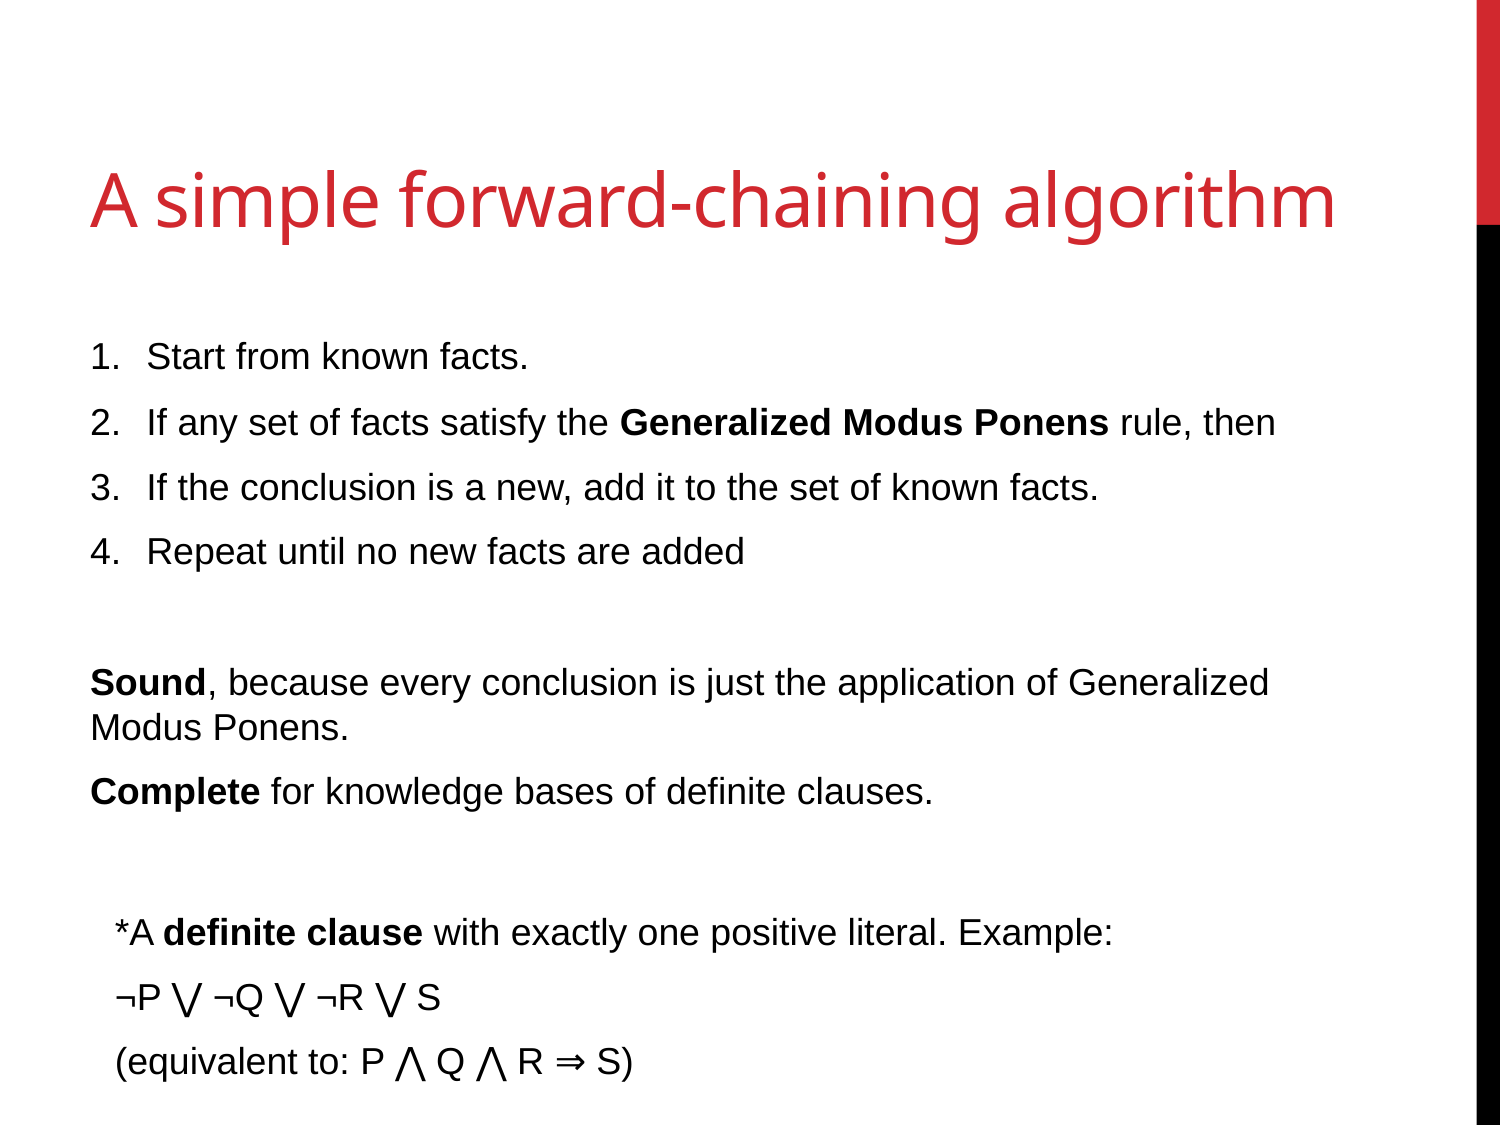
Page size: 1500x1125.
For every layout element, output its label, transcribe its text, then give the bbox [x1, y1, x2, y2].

list Start from known facts. If any set of facts satisfy the Generalized Modus Ponens rule, then If the conclusion is a new, add it to the set of known facts. Repeat until no new facts are added Sound, because every conclusion is just the application of Generalized Modus Ponens. Complete for knowledge bases of definite clauses. [75, 324, 1325, 1075]
text_box *A definite clause with exactly one positive literal. Example: ¬P ⋁ ¬Q ⋁ ¬R ⋁ S (equivalent to: P ⋀ Q ⋀ R ⇒ S) [99, 899, 1350, 1063]
title A simple forward-chaining algorithm [75, 25, 1438, 250]
